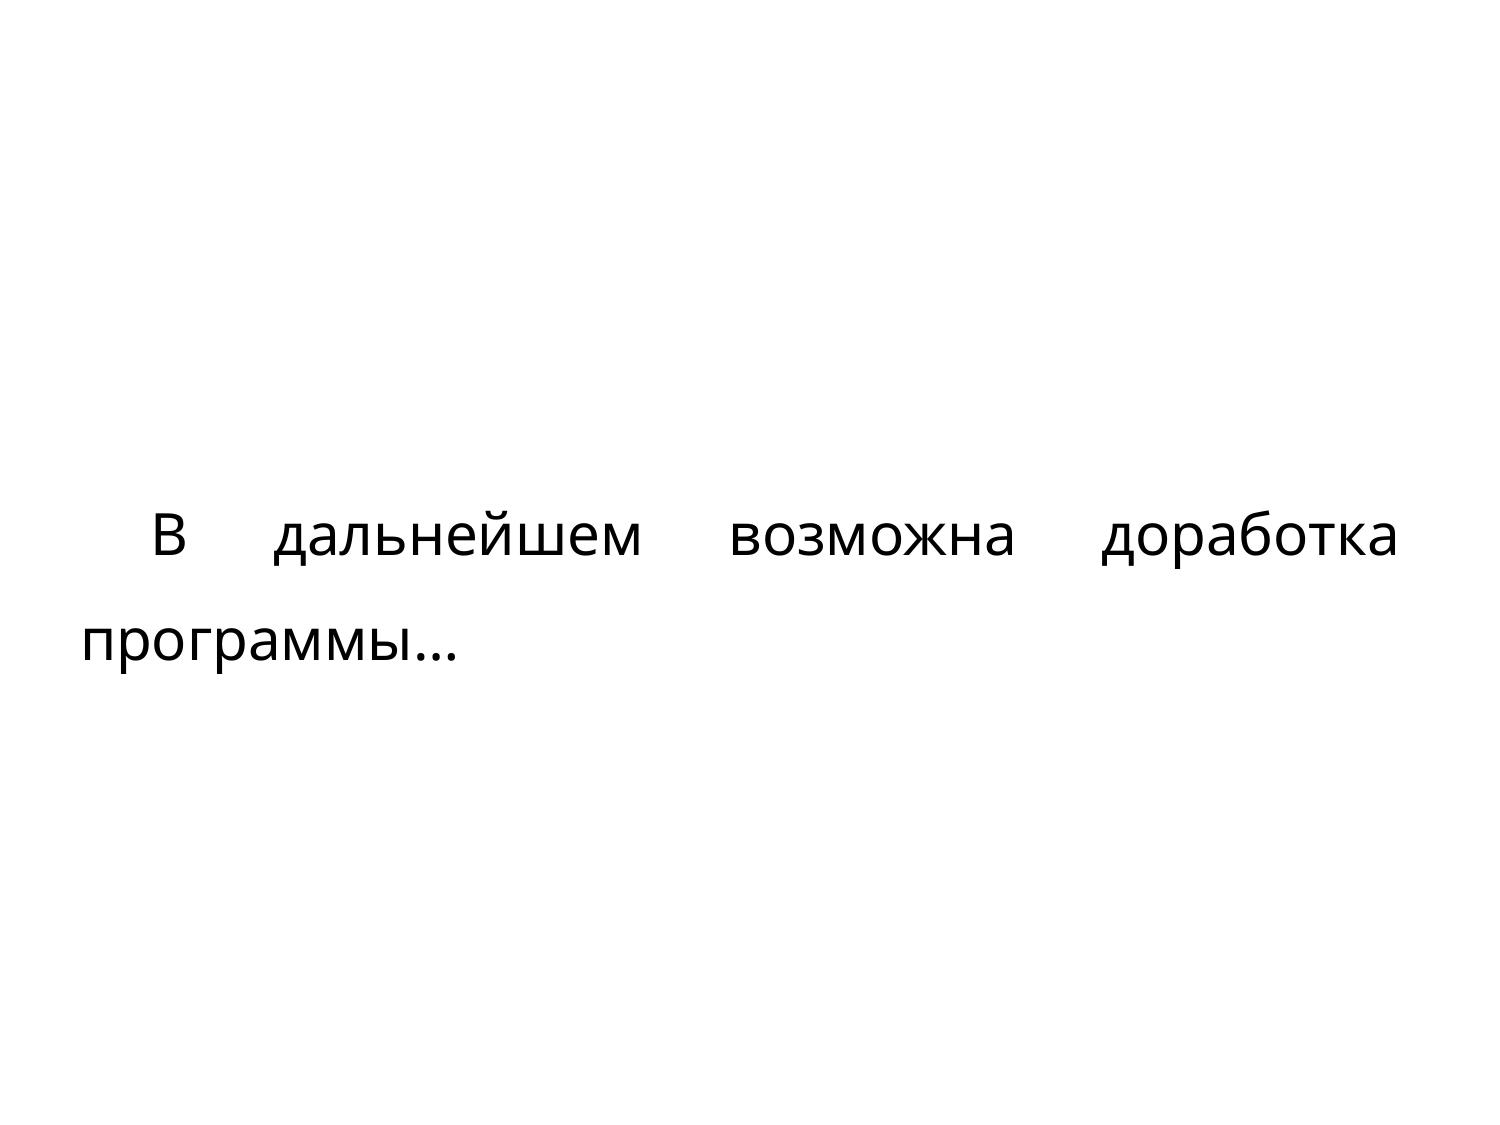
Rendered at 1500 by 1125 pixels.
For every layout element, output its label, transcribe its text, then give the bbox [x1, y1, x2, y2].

list В дальнейшем возможна доработка программы… [64, 196, 1415, 939]
